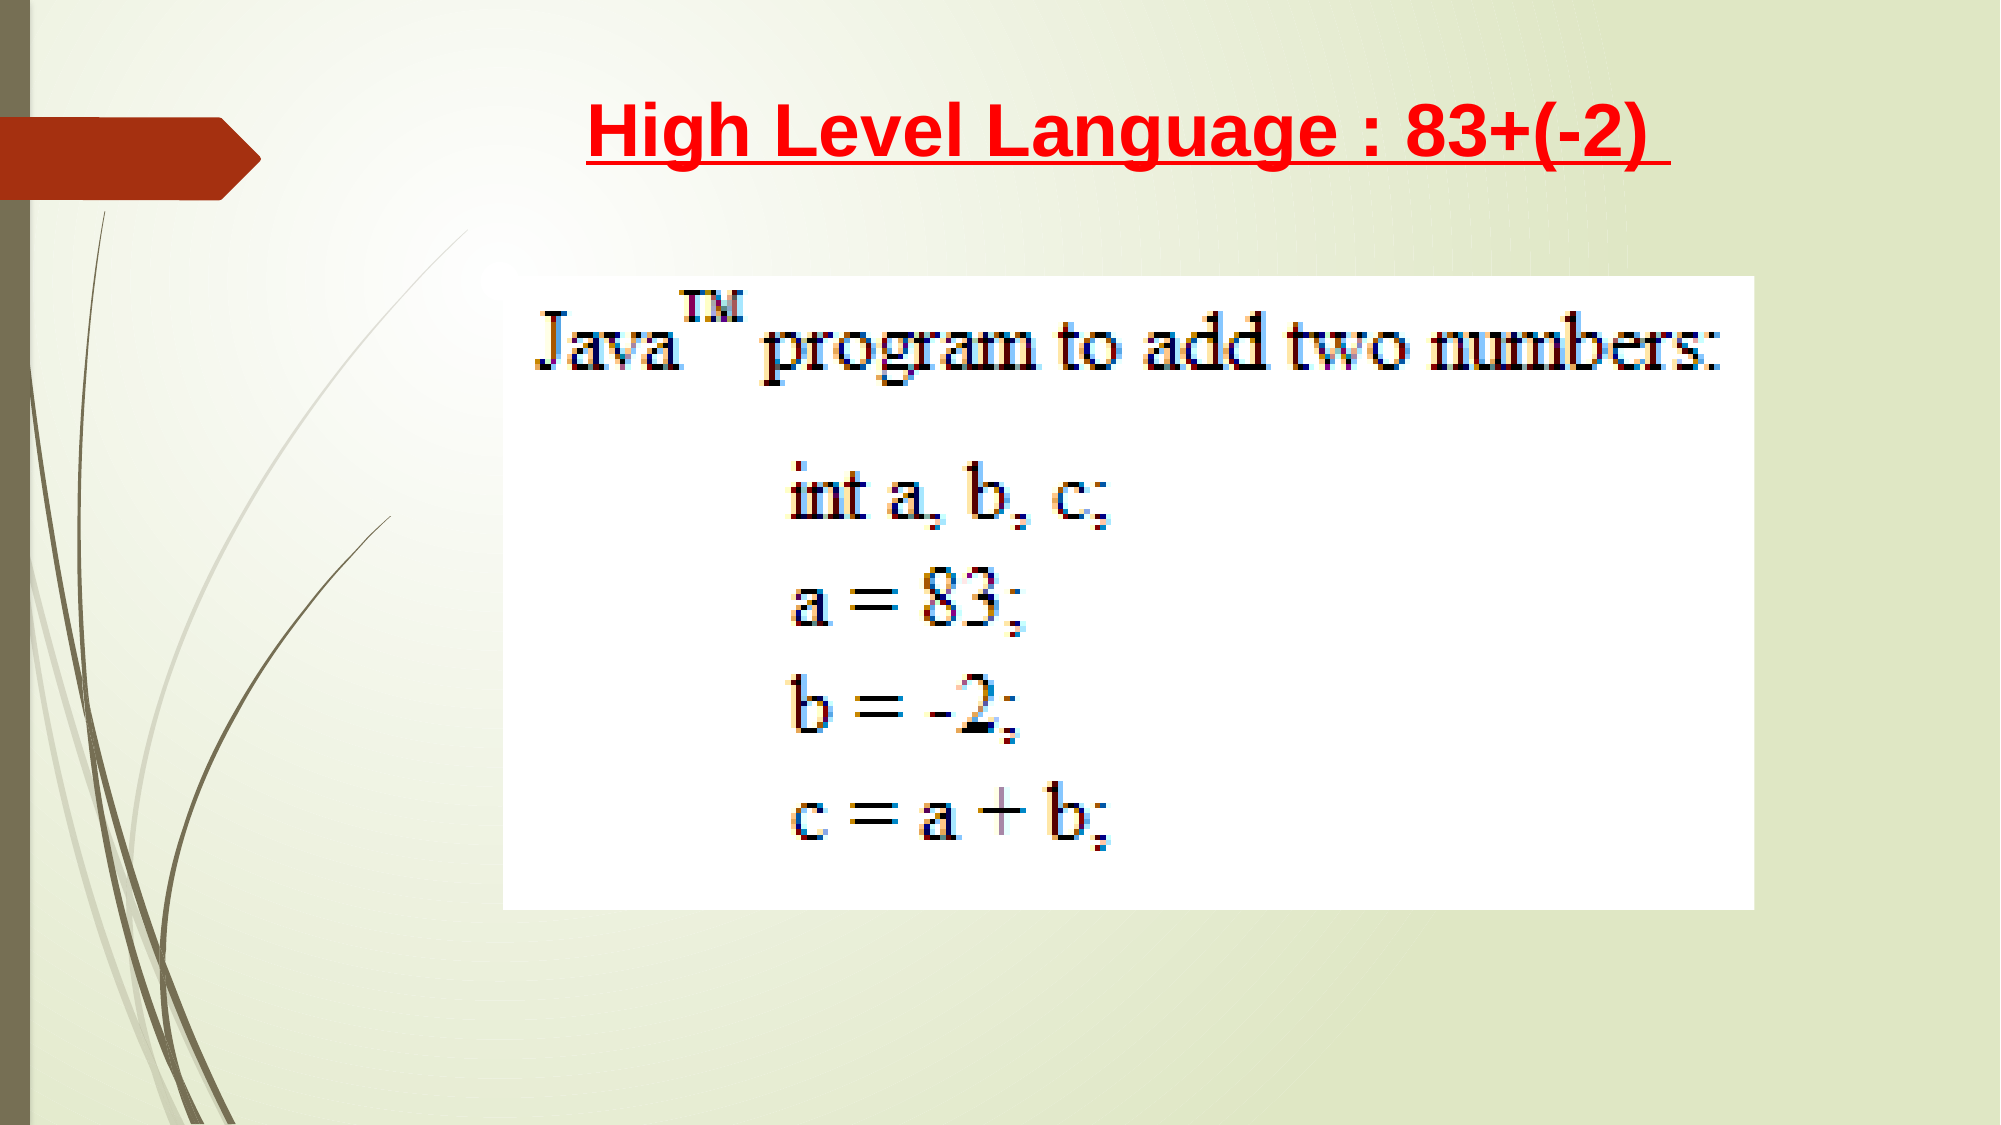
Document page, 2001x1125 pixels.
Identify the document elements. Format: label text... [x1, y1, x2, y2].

picture [502, 276, 1755, 910]
title High Level Language : 83+(-2) [323, 74, 1935, 239]
